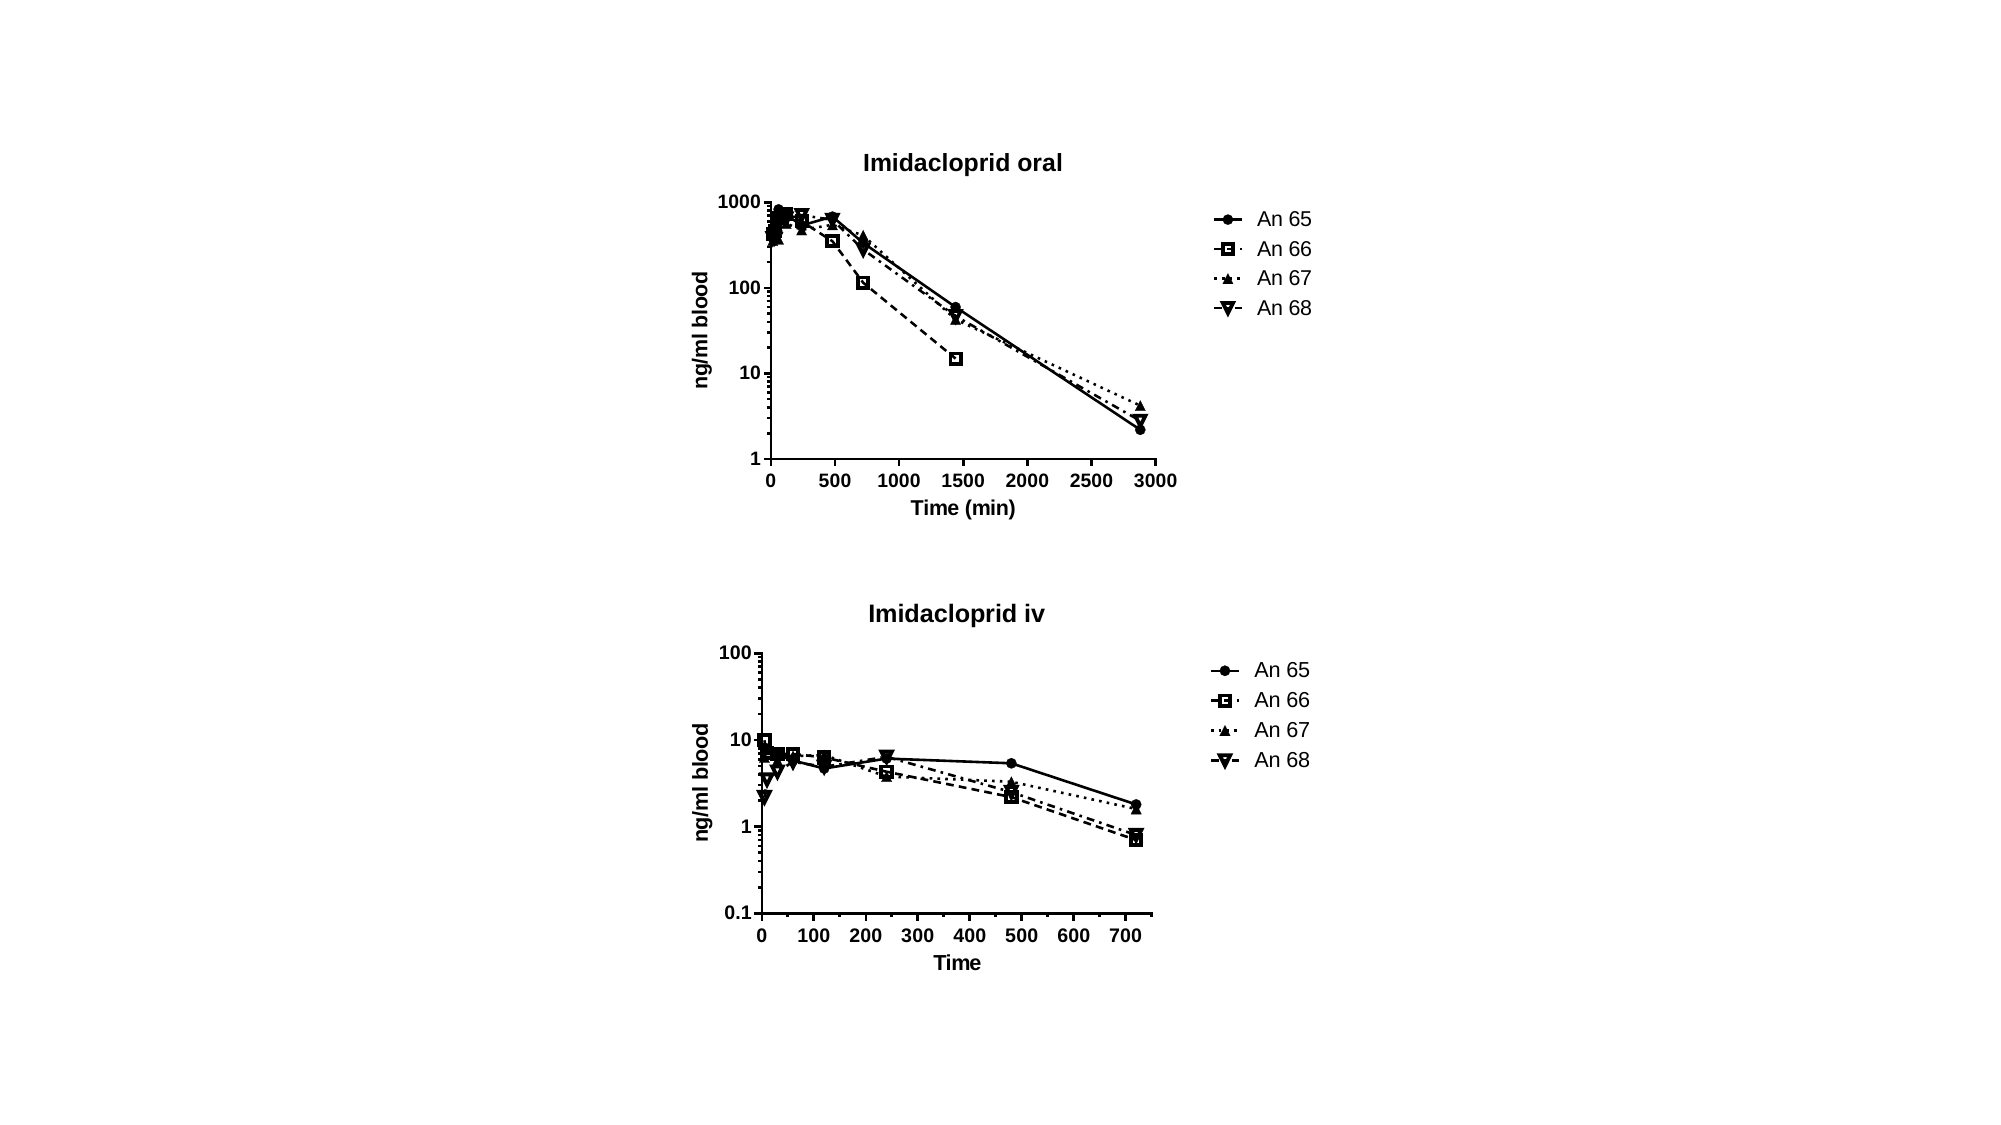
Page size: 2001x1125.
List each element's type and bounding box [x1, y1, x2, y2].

text_box [657, 117, 1343, 1007]
